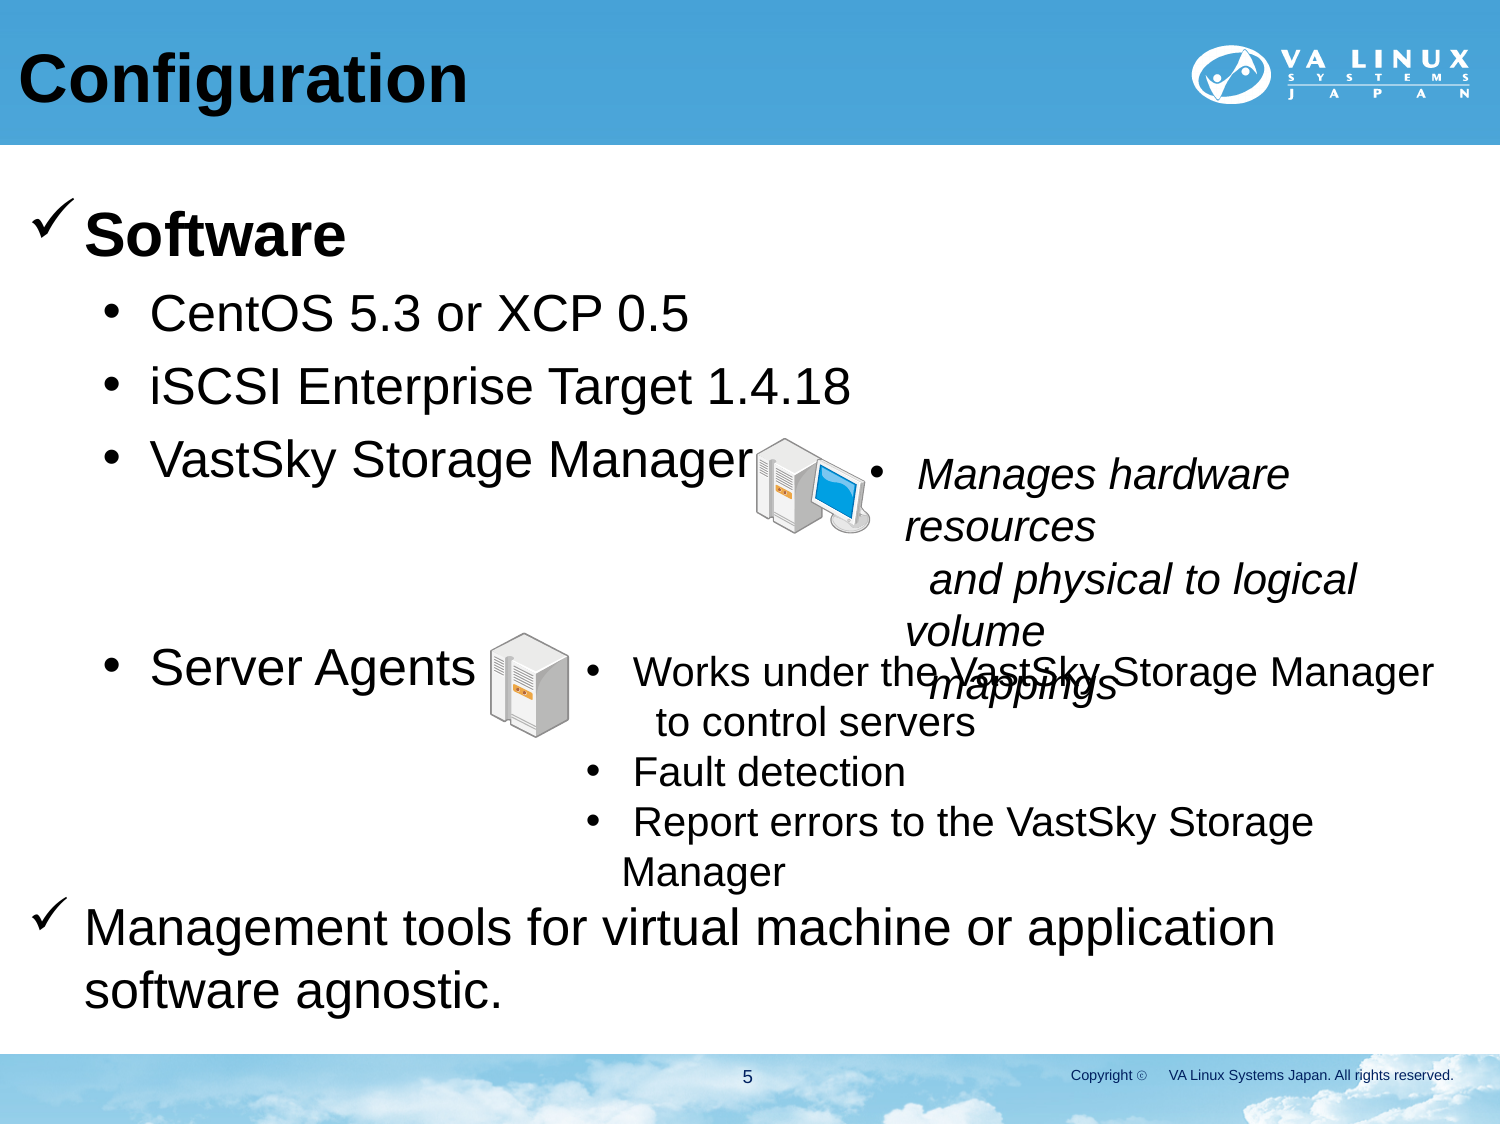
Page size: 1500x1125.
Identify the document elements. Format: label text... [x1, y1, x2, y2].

picture [0, 1054, 1500, 1124]
text_box Software CentOS 5.3 or XCP 0.5 iSCSI Enterprise Target 1.4.18 VastSky Storage Manager Server Agents Management tools for virtual machine or application software agnostic. [14, 187, 1471, 1056]
picture [0, 0, 1500, 145]
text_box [489, 632, 1500, 855]
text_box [755, 437, 1500, 613]
title Configuration [5, 26, 1163, 127]
slide_number 5 [572, 1064, 924, 1089]
